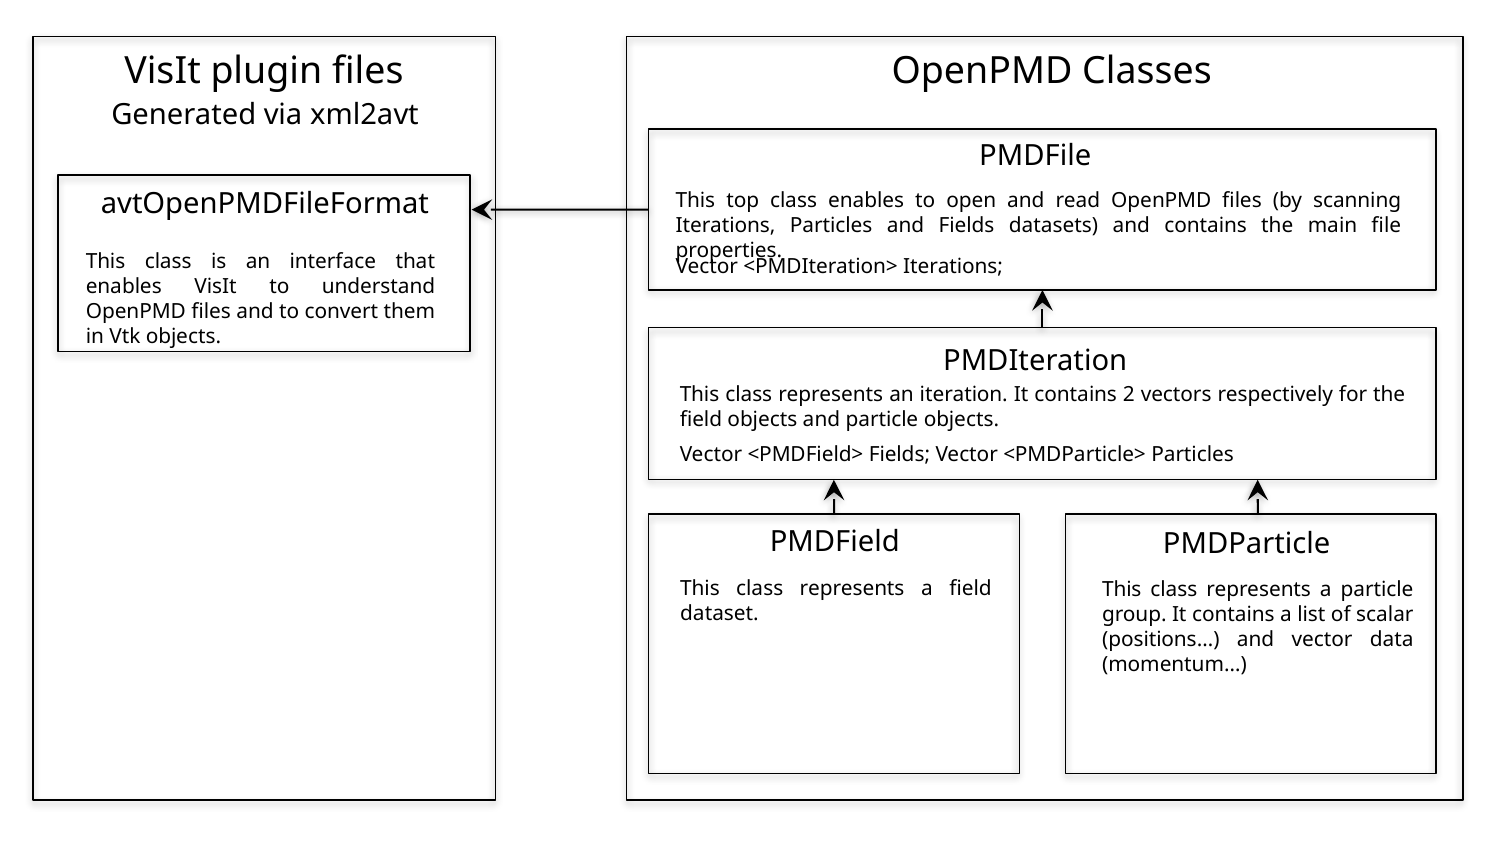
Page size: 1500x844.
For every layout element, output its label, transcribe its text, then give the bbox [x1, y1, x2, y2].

text_box [648, 327, 1437, 480]
text_box [57, 174, 471, 352]
text_box [648, 128, 1437, 291]
text_box This class represents an iteration. It contains 2 vectors respectively for the field objects and particle objects. [664, 373, 1420, 433]
text_box VisIt plugin files [58, 38, 471, 99]
text_box This class represents a particle group. It contains a list of scalar (positions…) and vector data (momentum…) [1087, 568, 1429, 683]
text_box PMDFile [845, 129, 1225, 179]
text_box [648, 565, 1020, 774]
text_box PMDIteration [845, 333, 1225, 373]
text_box [32, 36, 496, 801]
text_box [1065, 567, 1437, 774]
text_box PMDField [645, 514, 1025, 565]
text_box PMDParticle [1057, 516, 1437, 567]
text_box OpenPMD Classes [845, 38, 1258, 99]
text_box Generated via xml2avt [71, 87, 460, 138]
text_box This class represents a field dataset. [665, 567, 1007, 632]
text_box Vector <PMDIteration> Iterations; [660, 244, 1416, 285]
text_box Vector <PMDField> Fields; Vector <PMDParticle> Particles [664, 433, 1420, 473]
text_box avtOpenPMDFileFormat [71, 176, 460, 227]
text_box This class is an interface that enables VisIt to understand OpenPMD files and to convert them in Vtk objects. [70, 240, 450, 356]
text_box This top class enables to open and read OpenPMD files (by scanning Iterations, Particles and Fields datasets) and contains the main file properties. [660, 179, 1416, 244]
text_box [626, 36, 1464, 801]
